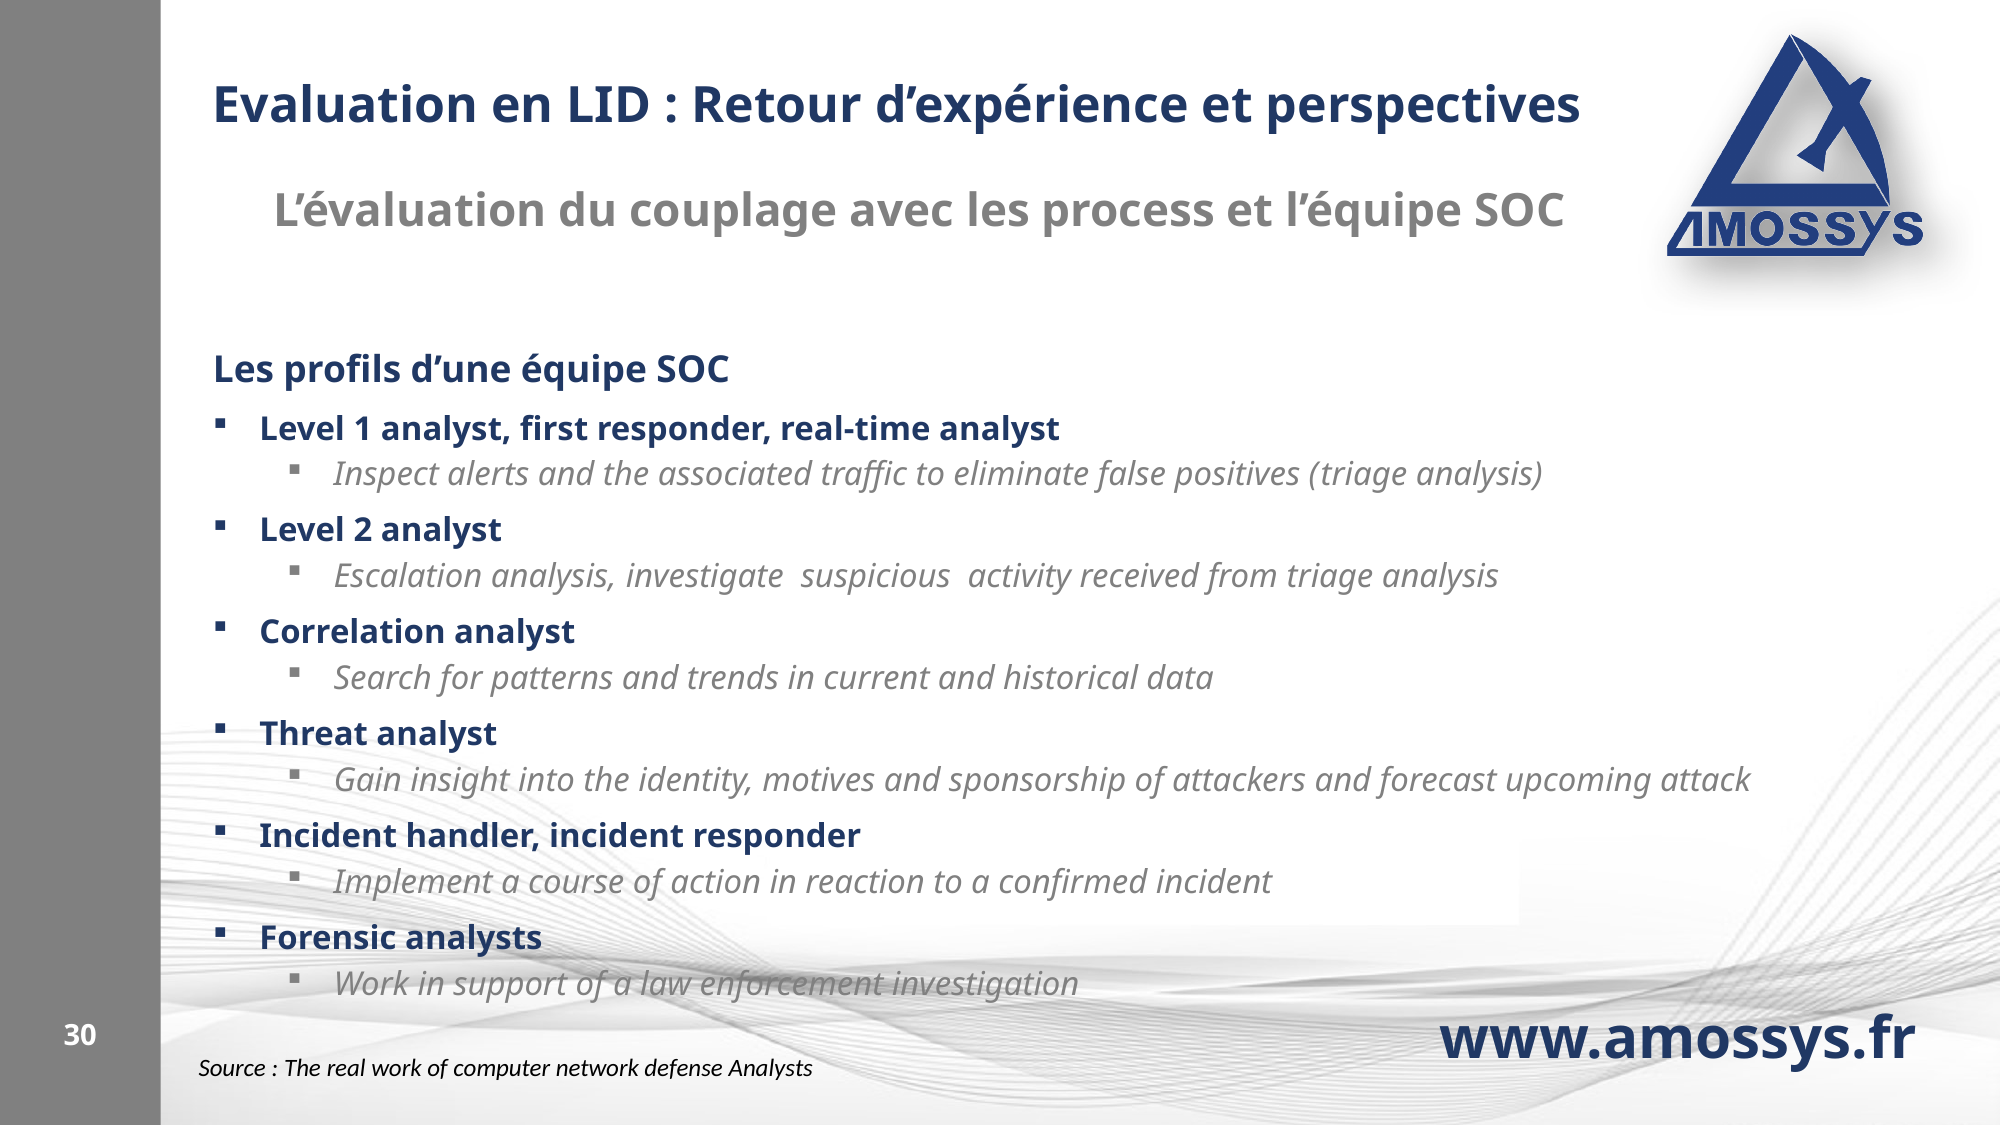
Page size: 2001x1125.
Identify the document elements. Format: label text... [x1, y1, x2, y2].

picture [161, 562, 2000, 1125]
title Evaluation en LID : Retour d’expérience et perspectives [197, 0, 1655, 213]
picture [1655, 28, 1933, 261]
text_box Source : The real work of computer network defense Analysts [183, 1043, 1133, 1089]
slide_number 30 [0, 1006, 161, 1067]
list L’évaluation du couplage avec les process et l’équipe SOC [258, 179, 1655, 348]
list Les profils d’une équipe SOC Level 1 analyst, first responder, real-time analyst Inspect alerts and the associated traffic to eliminate false positives (triage analysis) Level 2 analyst Escalation analysis, investigate suspicious activity received from triage analysis Correlation analyst Search for patterns and trends in current and historical data Threat analyst Gain insight into the identity, motives and sponsorship of attackers and forecast upcoming attack Incident handler, incident responder Implement a course of action in reaction to a confirmed incident Forensic analysts Work in support of a law enforcement investigation [197, 343, 1933, 1014]
